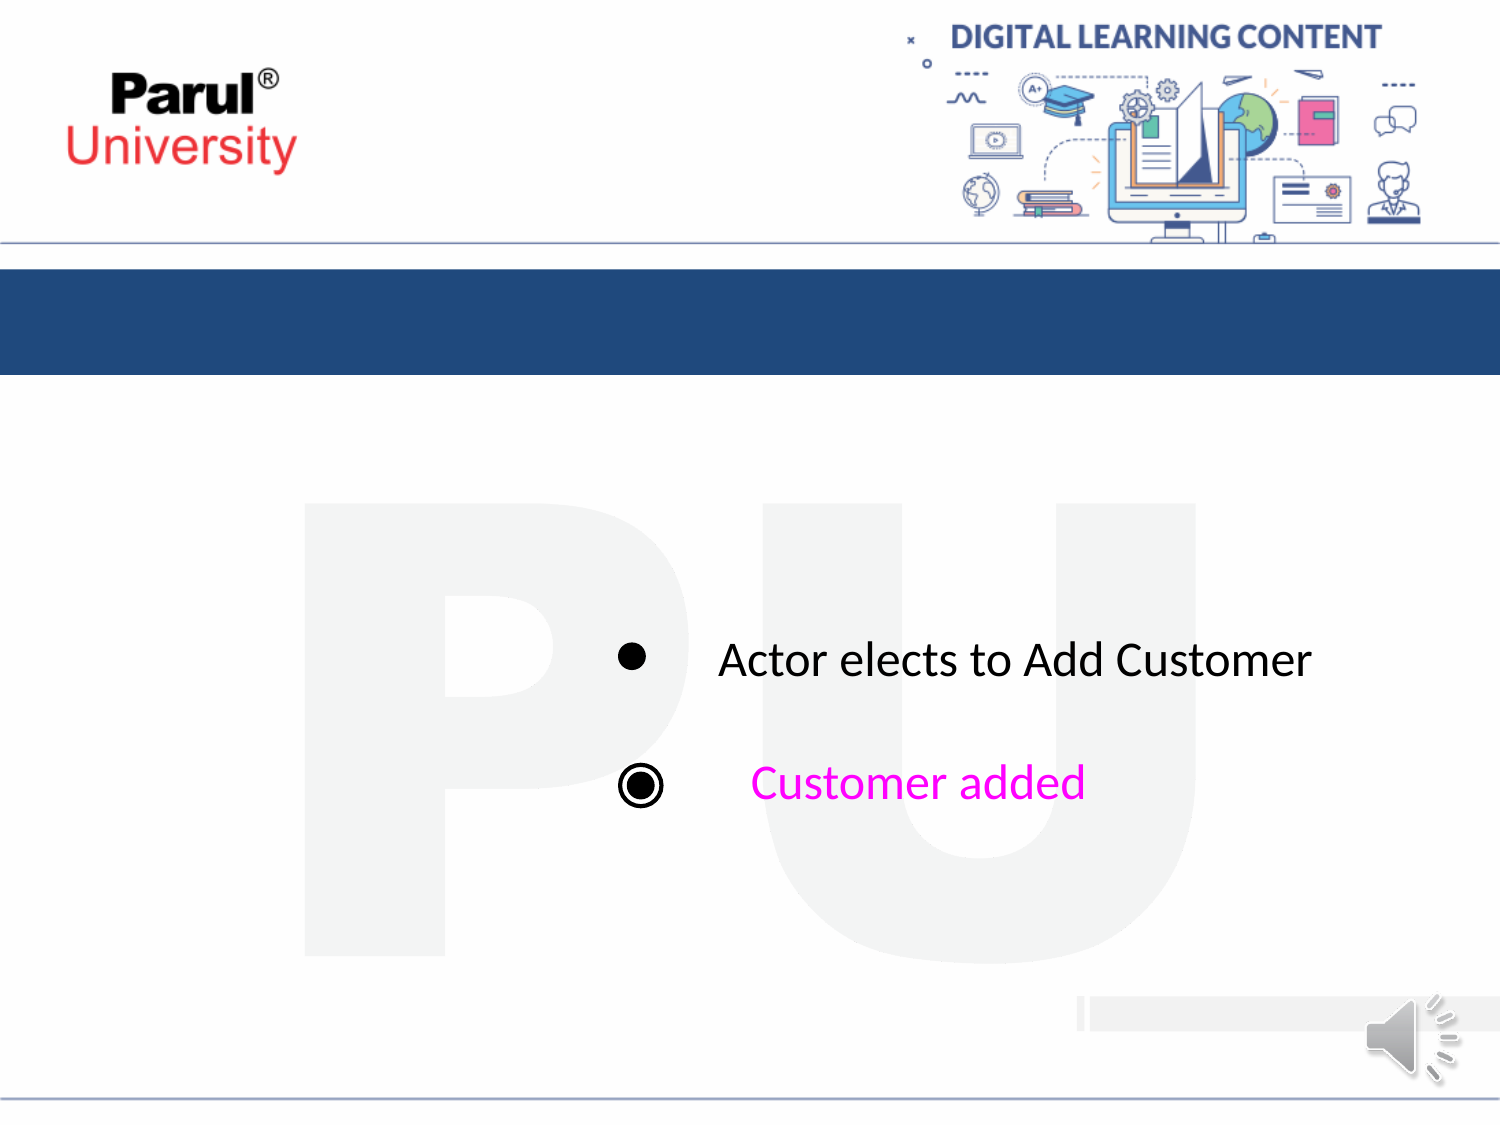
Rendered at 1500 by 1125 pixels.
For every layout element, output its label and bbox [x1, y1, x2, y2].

text_box [619, 764, 662, 807]
picture [0, 0, 1500, 1125]
